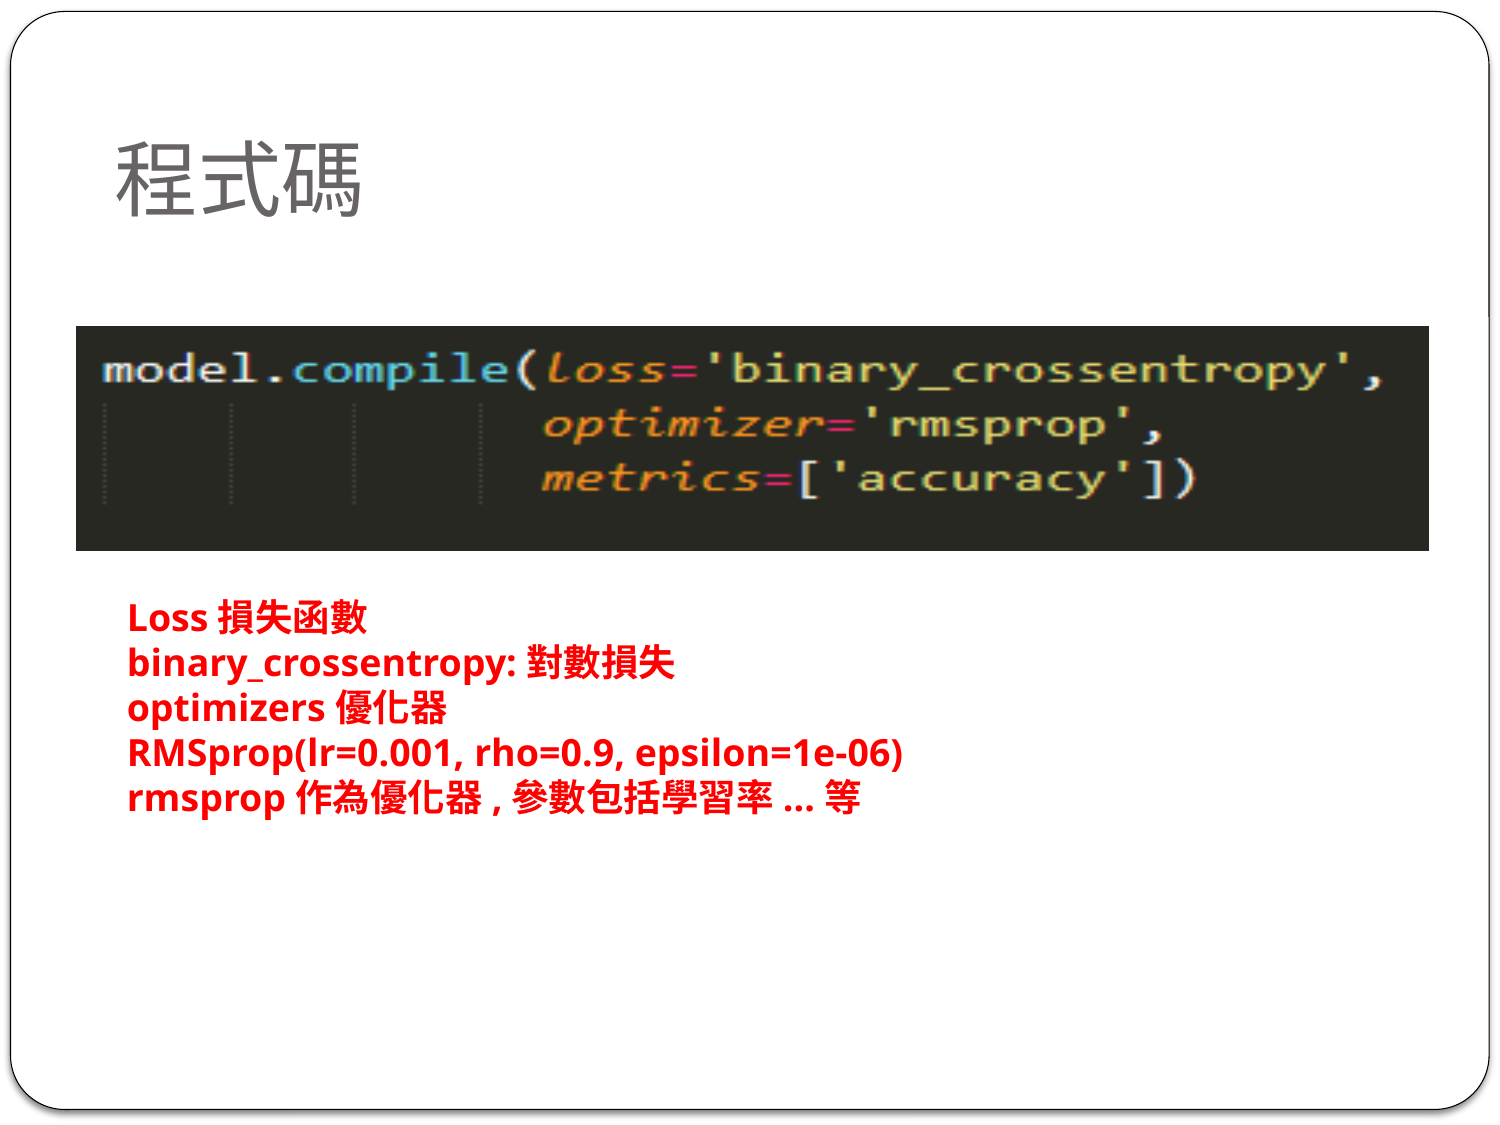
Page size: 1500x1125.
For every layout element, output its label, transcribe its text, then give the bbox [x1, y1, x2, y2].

text_box Loss損失函數 binary_crossentropy:對數損失 optimizers優化器 RMSprop(lr=0.001, rho=0.9, epsilon=1e-06) rmsprop作為優化器,參數包括學習率...等 [112, 586, 1176, 826]
title 程式碼 [100, 54, 1376, 243]
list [76, 325, 1429, 551]
